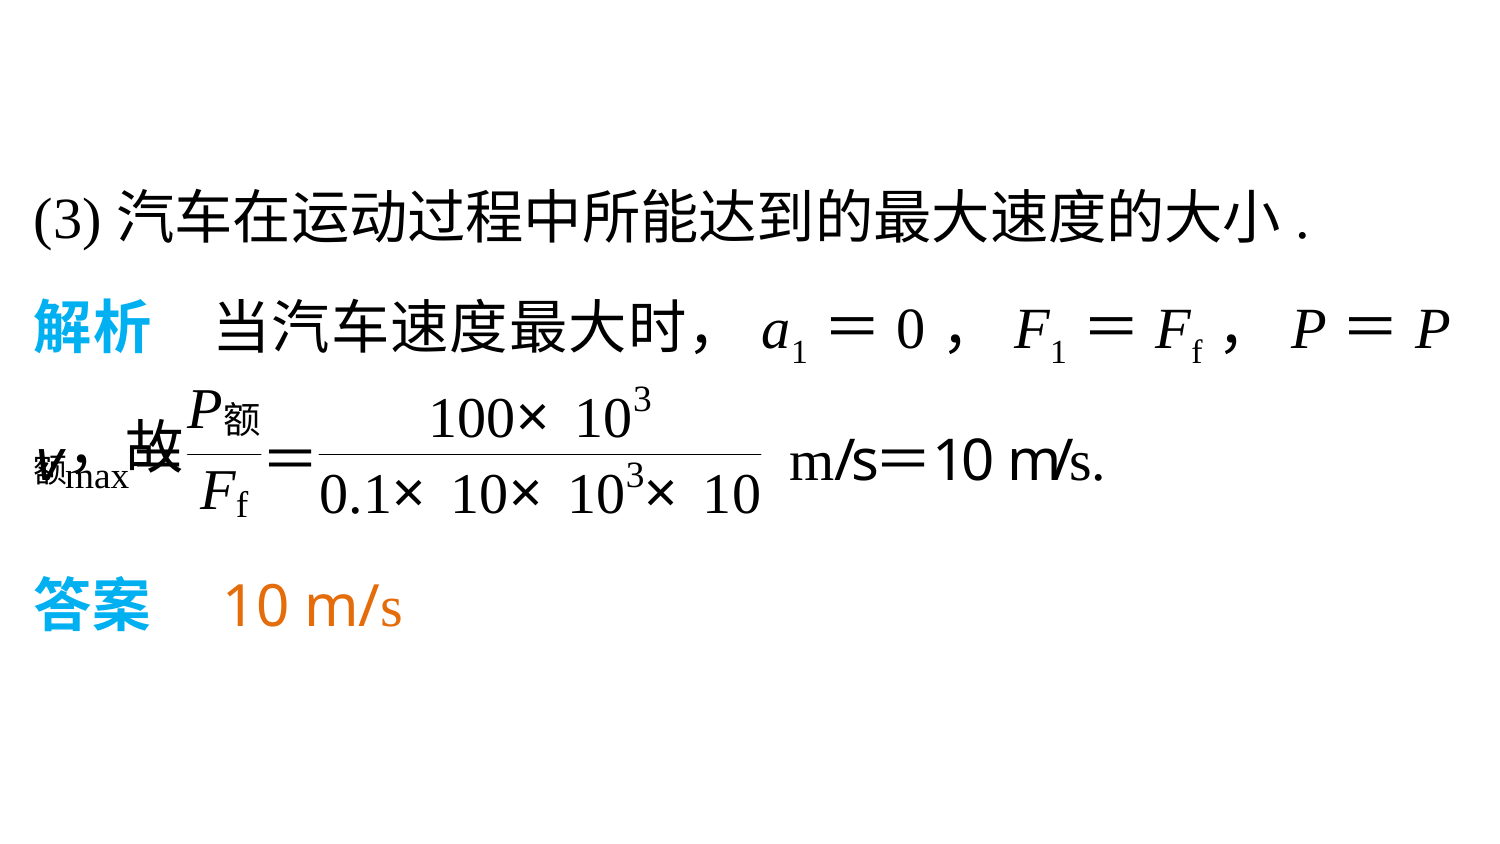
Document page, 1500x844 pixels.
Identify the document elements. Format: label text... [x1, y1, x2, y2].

text_box 答案 10 m/s [19, 525, 1480, 646]
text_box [35, 355, 1260, 533]
text_box (3)汽车在运动过程中所能达到的最大速度的大小. 解析 当汽车速度最大时，a1＝0，F1＝Ff，P＝P额，故 [19, 138, 1480, 497]
